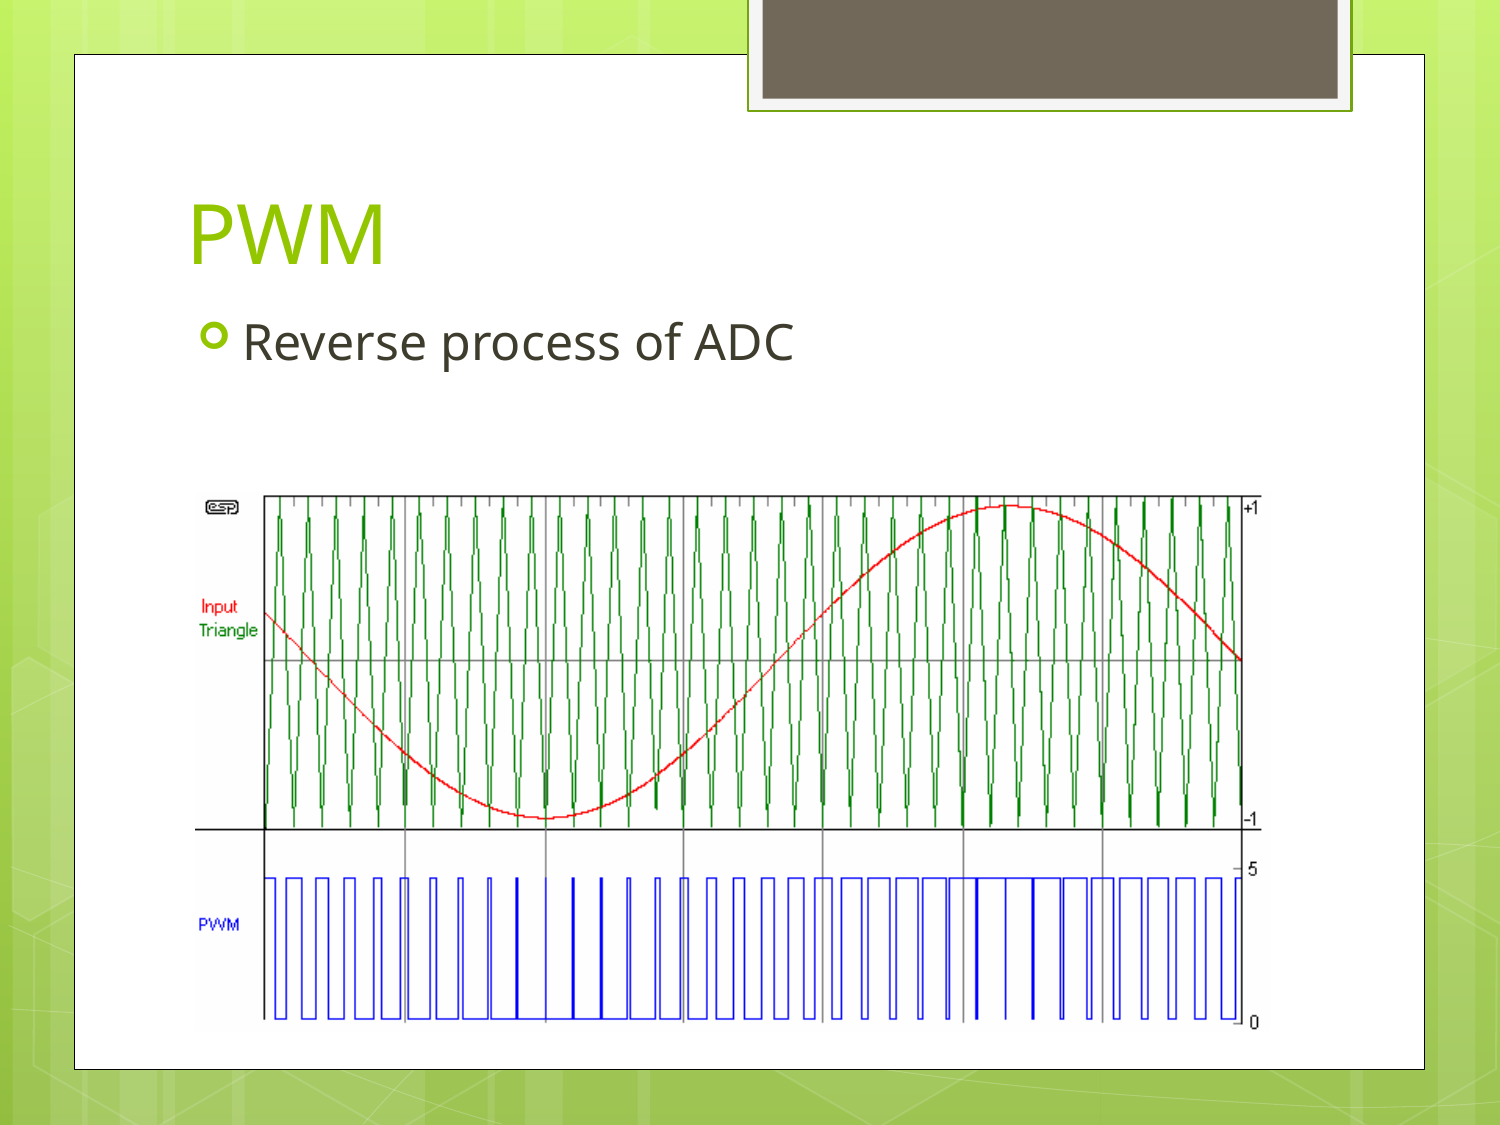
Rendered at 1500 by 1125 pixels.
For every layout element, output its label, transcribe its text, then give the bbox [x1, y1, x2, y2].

picture [195, 491, 1271, 1031]
list Reverse process of ADC [171, 302, 1283, 879]
title PWM [171, 101, 1324, 290]
